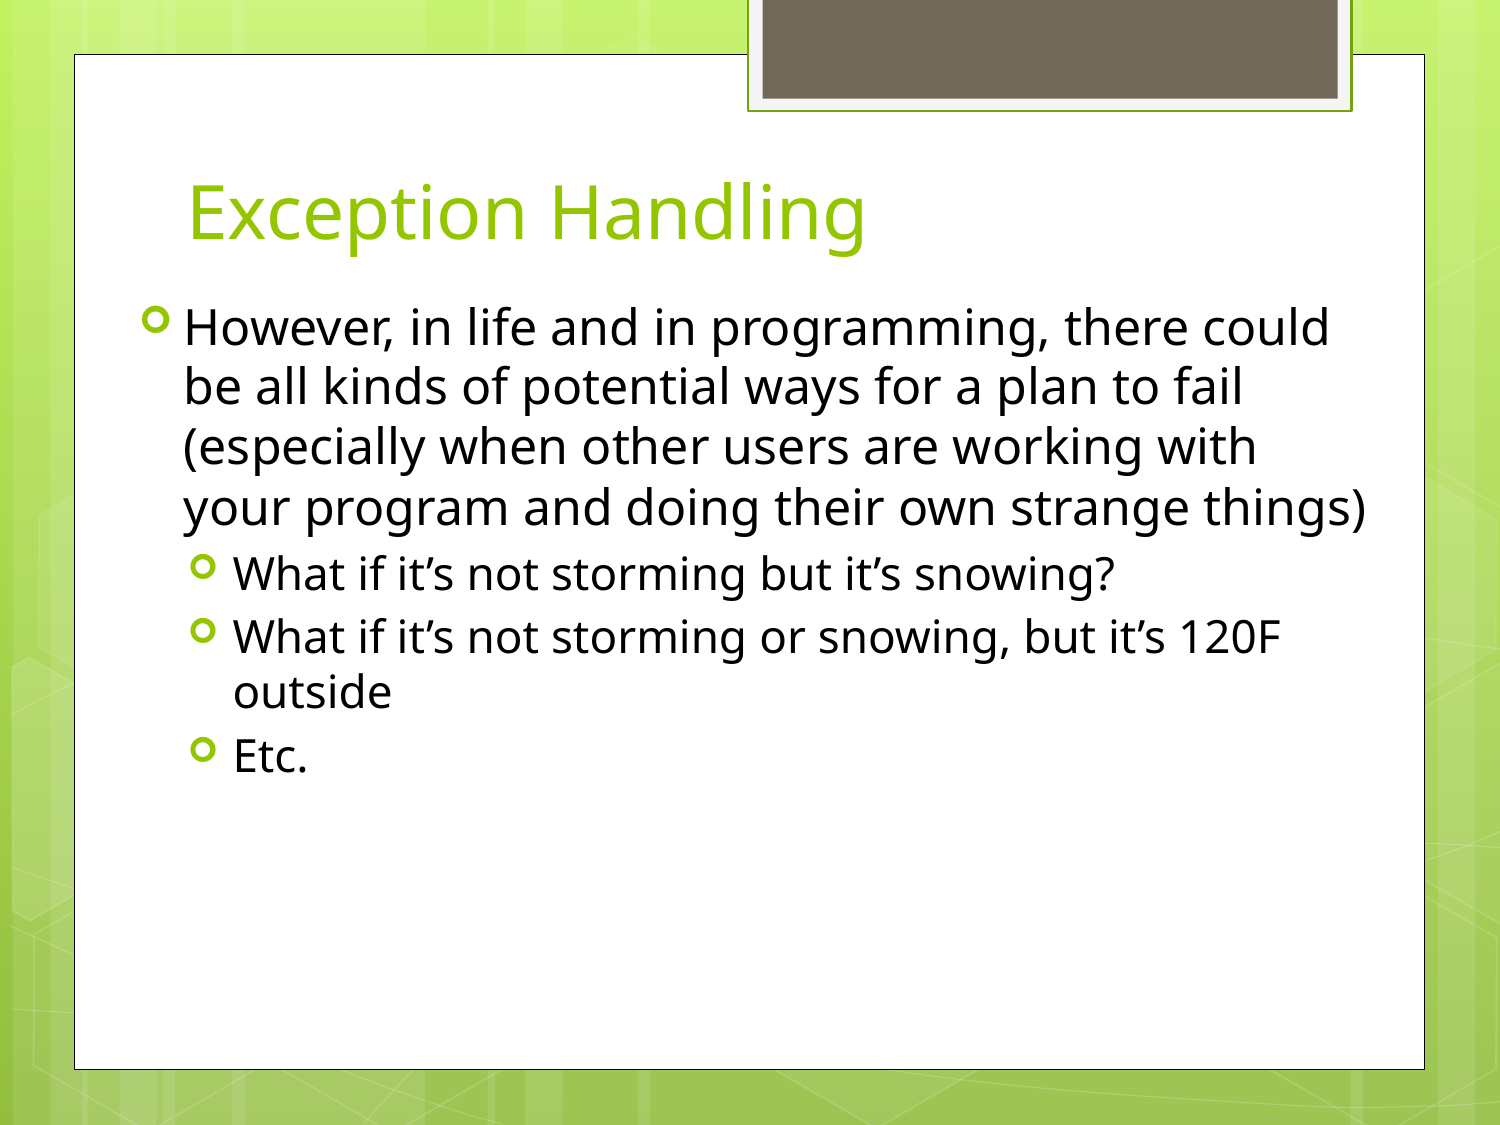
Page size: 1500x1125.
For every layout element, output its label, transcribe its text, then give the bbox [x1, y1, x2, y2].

list However, in life and in programming, there could be all kinds of potential ways for a plan to fail (especially when other users are working with your program and doing their own strange things) What if it’s not storming but it’s snowing? What if it’s not storming or snowing, but it’s 120F outside Etc. [112, 287, 1388, 1063]
title Exception Handling [171, 75, 1324, 263]
